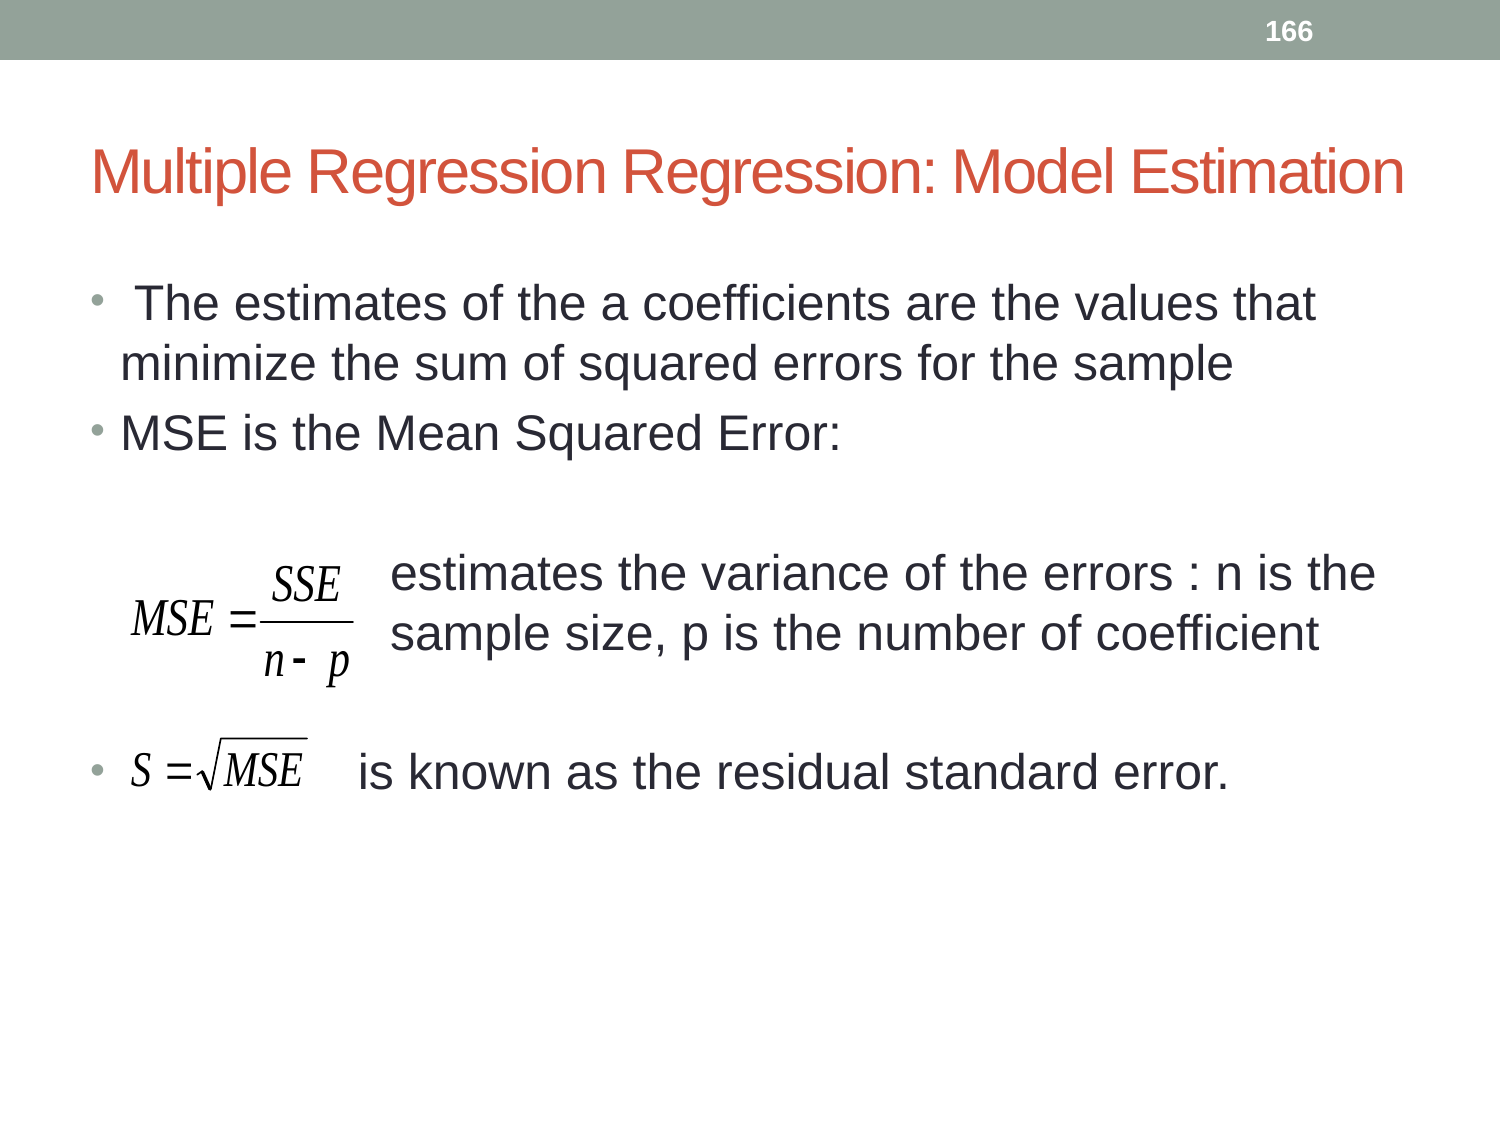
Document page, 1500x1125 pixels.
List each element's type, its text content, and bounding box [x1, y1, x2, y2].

list The estimates of the a coefficients are the values that minimize the sum of squared errors for the sample MSE is the Mean Squared Error: estimates the variance of the errors : n is the sample size, p is the number of coefficient is known as the residual standard error. [75, 262, 1425, 1063]
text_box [123, 550, 361, 698]
title Multiple Regression Regression: Model Estimation [75, 87, 1425, 250]
slide_number 166 [1250, 3, 1425, 57]
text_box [123, 727, 315, 804]
